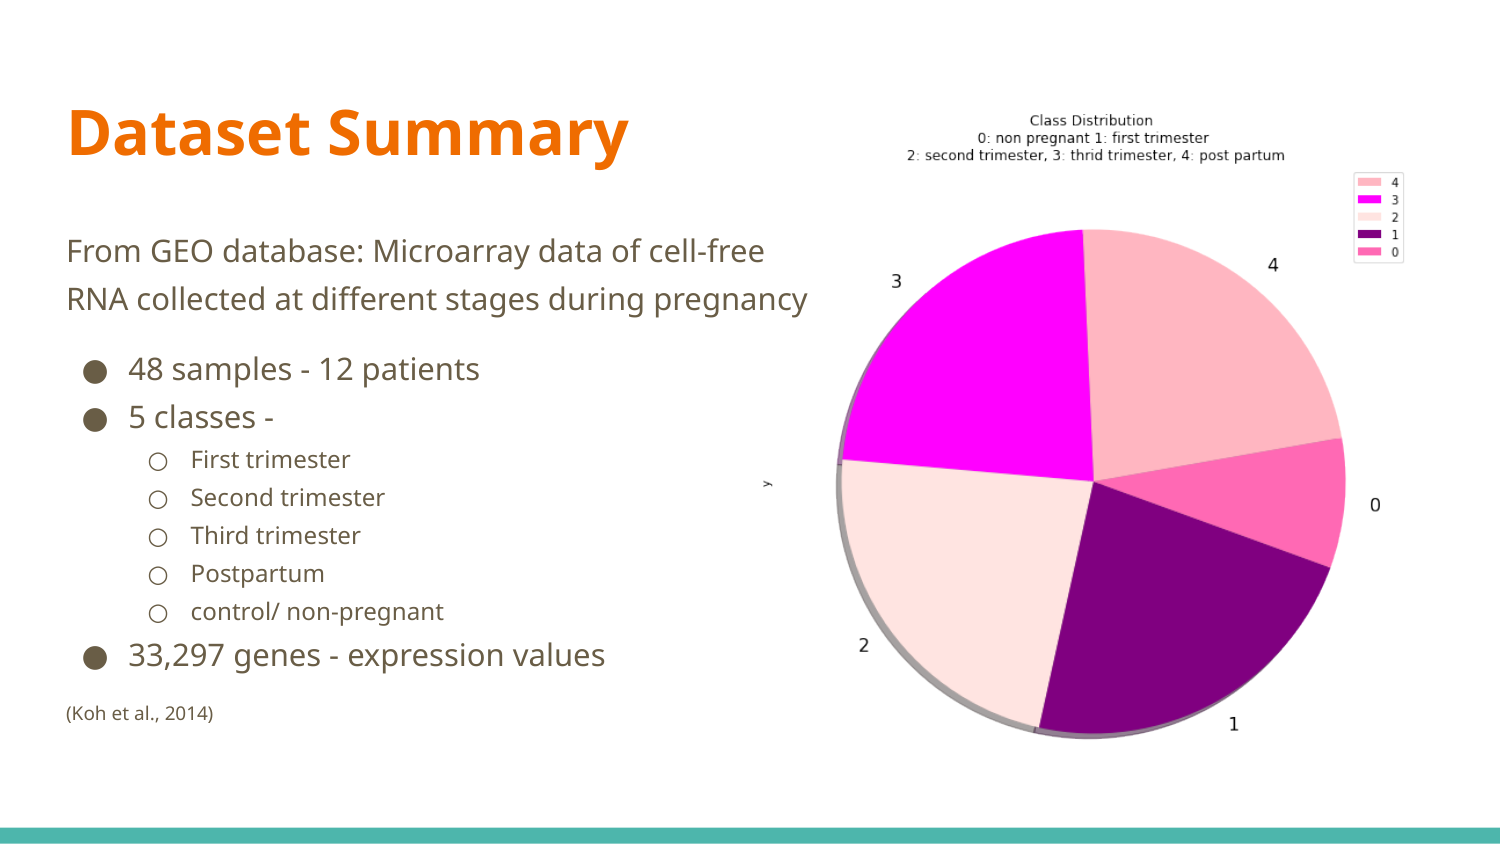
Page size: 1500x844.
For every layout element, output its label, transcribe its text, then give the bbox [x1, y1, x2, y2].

picture [754, 106, 1416, 805]
title Dataset Summary [51, 72, 1449, 189]
list From GEO database: Microarray data of cell-free RNA collected at different stages during pregnancy 48 samples - 12 patients 5 classes - First trimester Second trimester Third trimester Postpartum control/ non-pregnant 33,297 genes - expression values (Koh et al., 2014) [51, 207, 749, 750]
